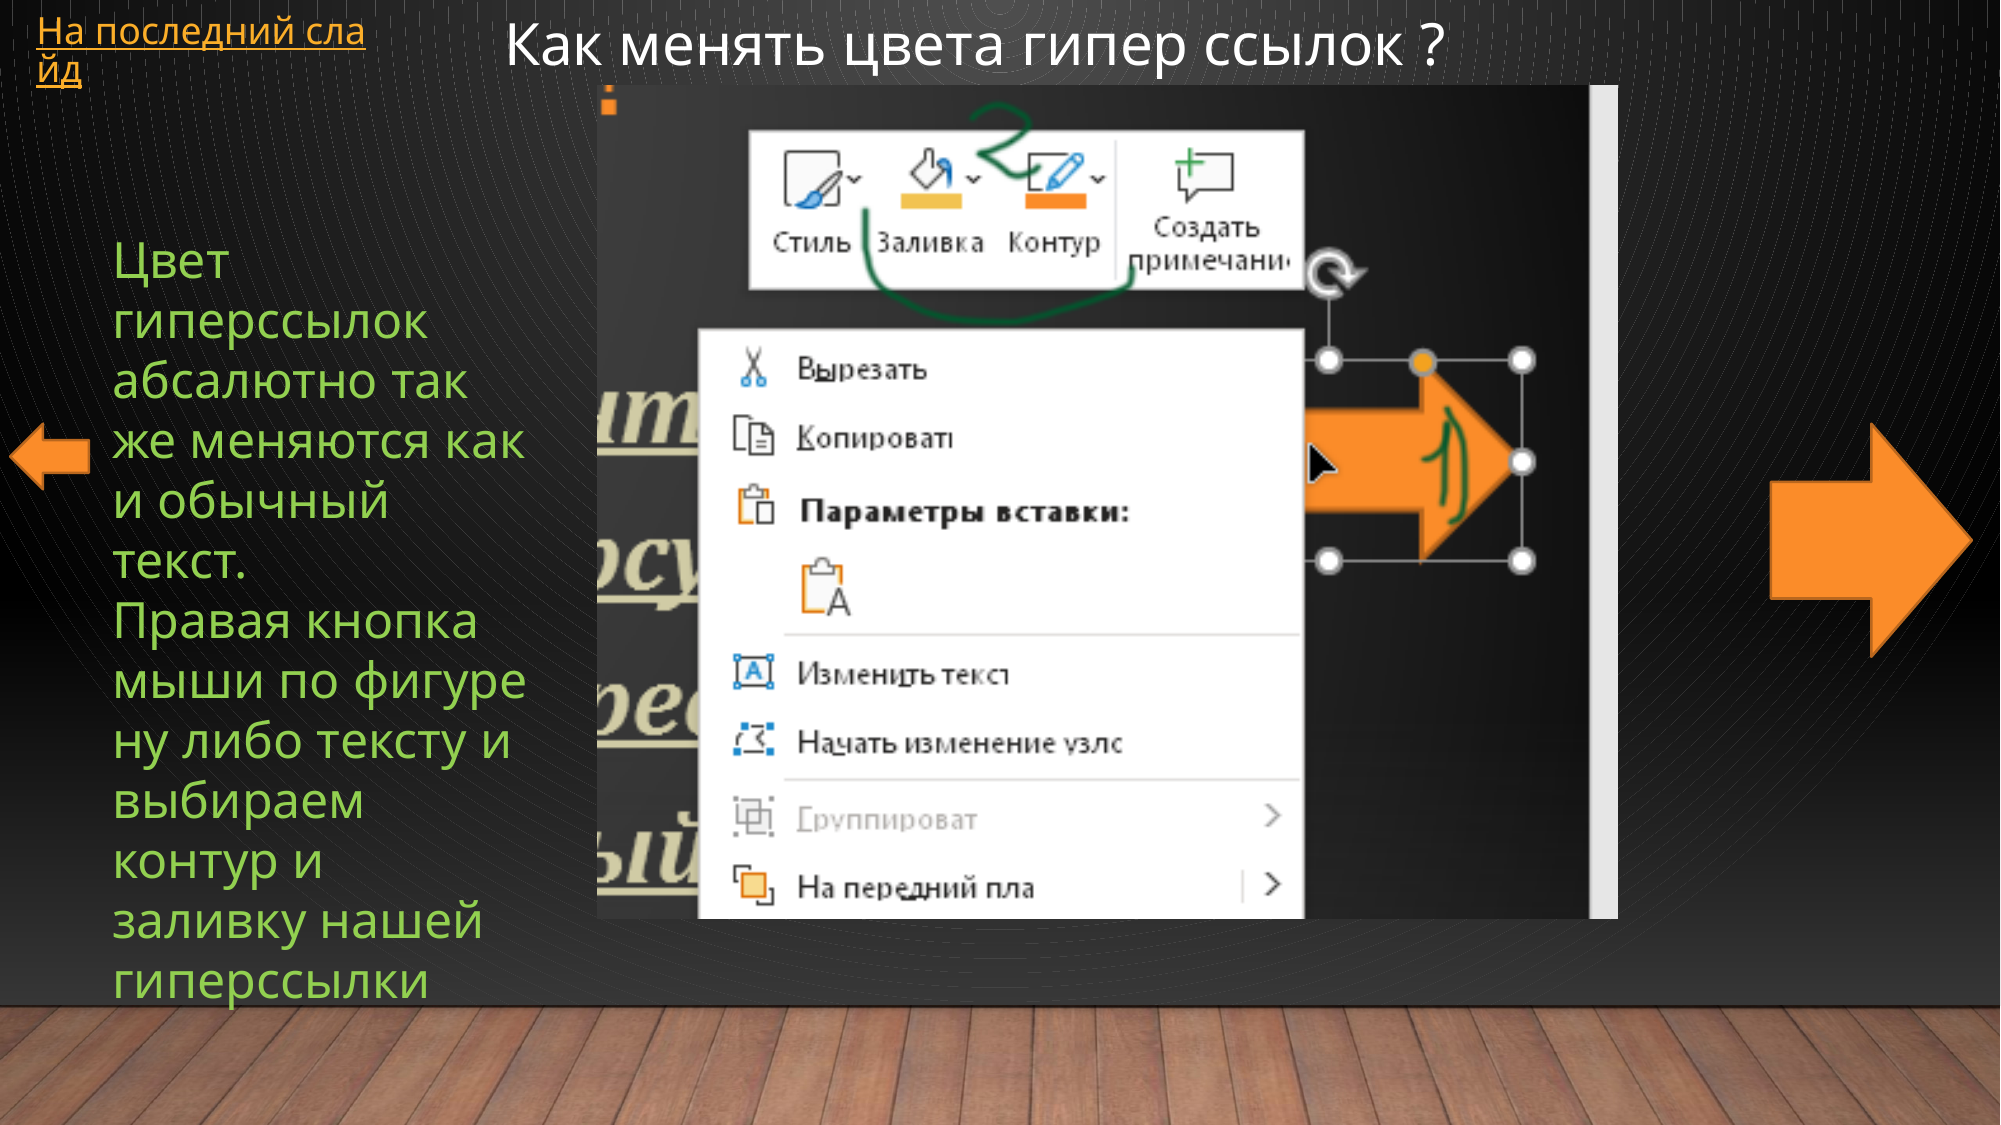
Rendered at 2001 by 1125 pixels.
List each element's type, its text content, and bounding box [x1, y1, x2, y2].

picture [596, 85, 1619, 919]
text_box Цвет гиперссылок абсалютно так же меняются как и обычный текст. Правая кнопка мыши по фигуре ну либо тексту и выбираем контур и заливку нашей гиперссылки [97, 221, 544, 1017]
text_box На последний слайд [21, 0, 405, 66]
picture [0, 1005, 2000, 1125]
text_box [1769, 422, 1973, 658]
text_box [9, 422, 91, 491]
text_box Как менять цвета гипер ссылок ? [489, 0, 1511, 85]
